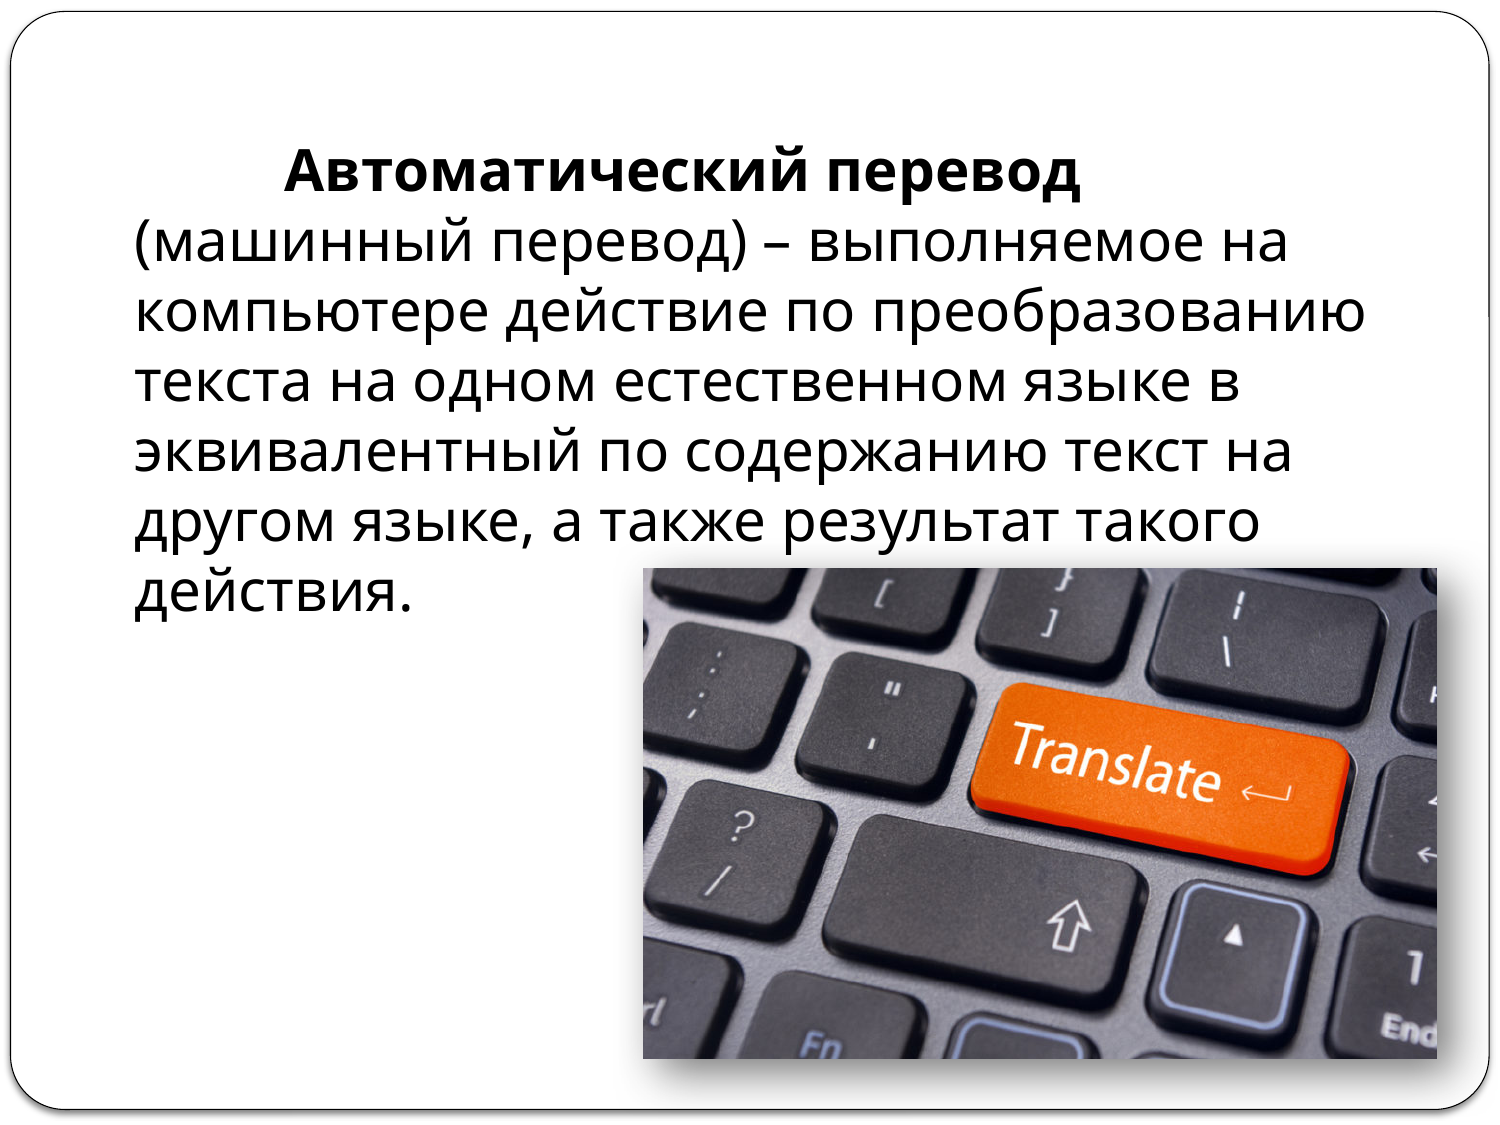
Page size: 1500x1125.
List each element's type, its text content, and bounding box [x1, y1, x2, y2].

picture [643, 567, 1437, 1059]
list Автоматический перевод (машинный перевод) – выполняемое на компьютере действие по преобразованию текста на одном естественном языке в эквивалентный по содержанию текст на другом языке, а также результат такого действия. [75, 125, 1425, 1005]
